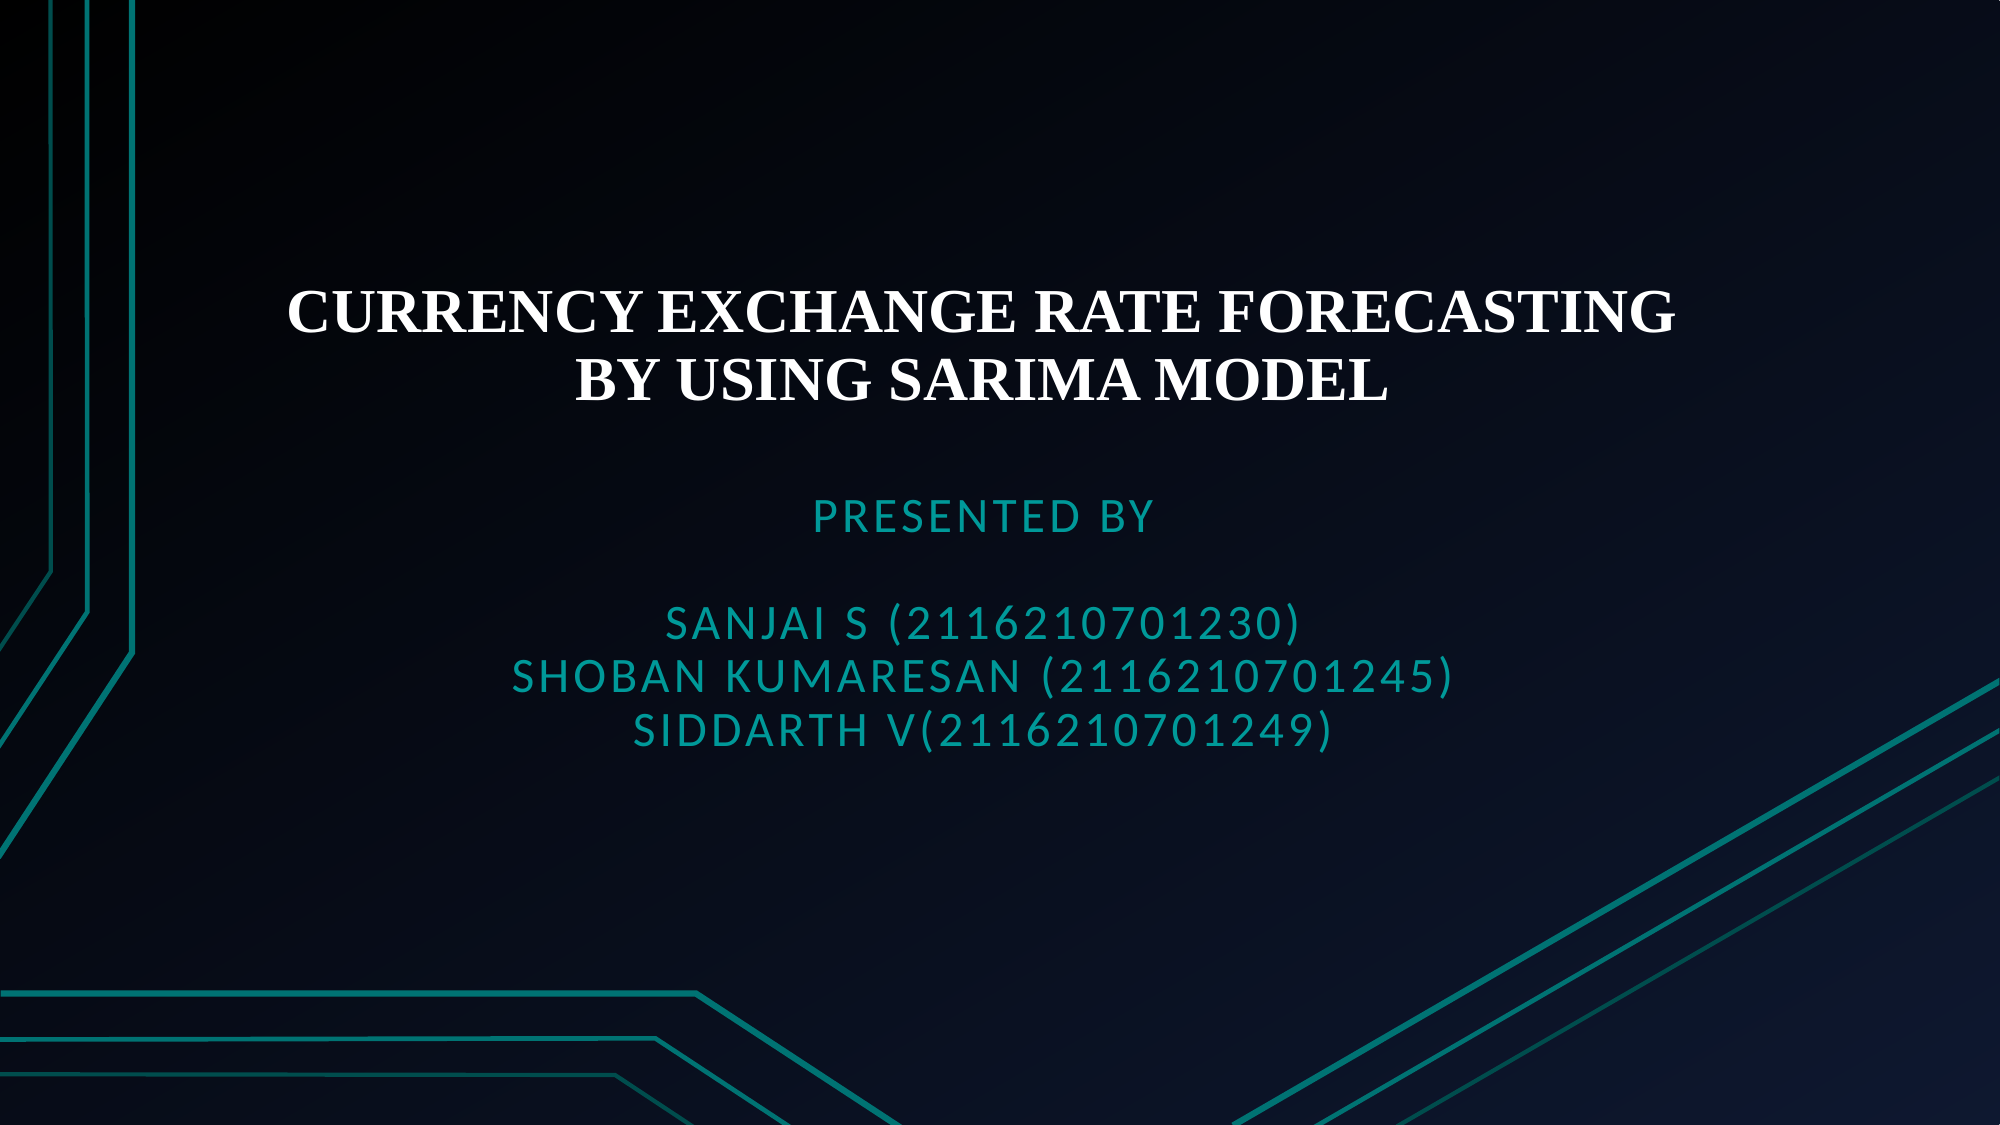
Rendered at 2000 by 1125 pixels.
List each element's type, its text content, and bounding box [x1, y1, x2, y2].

subtitle PRESENTED BY SANJAI S (2116210701230) SHOBAN KUMARESAN (2116210701245) SIDDARTH V(2116210701249) [266, 479, 1700, 768]
title CURRENCY EXCHANGE RATE FORECASTING BY USING SARIMA MODEL [266, 95, 1700, 424]
